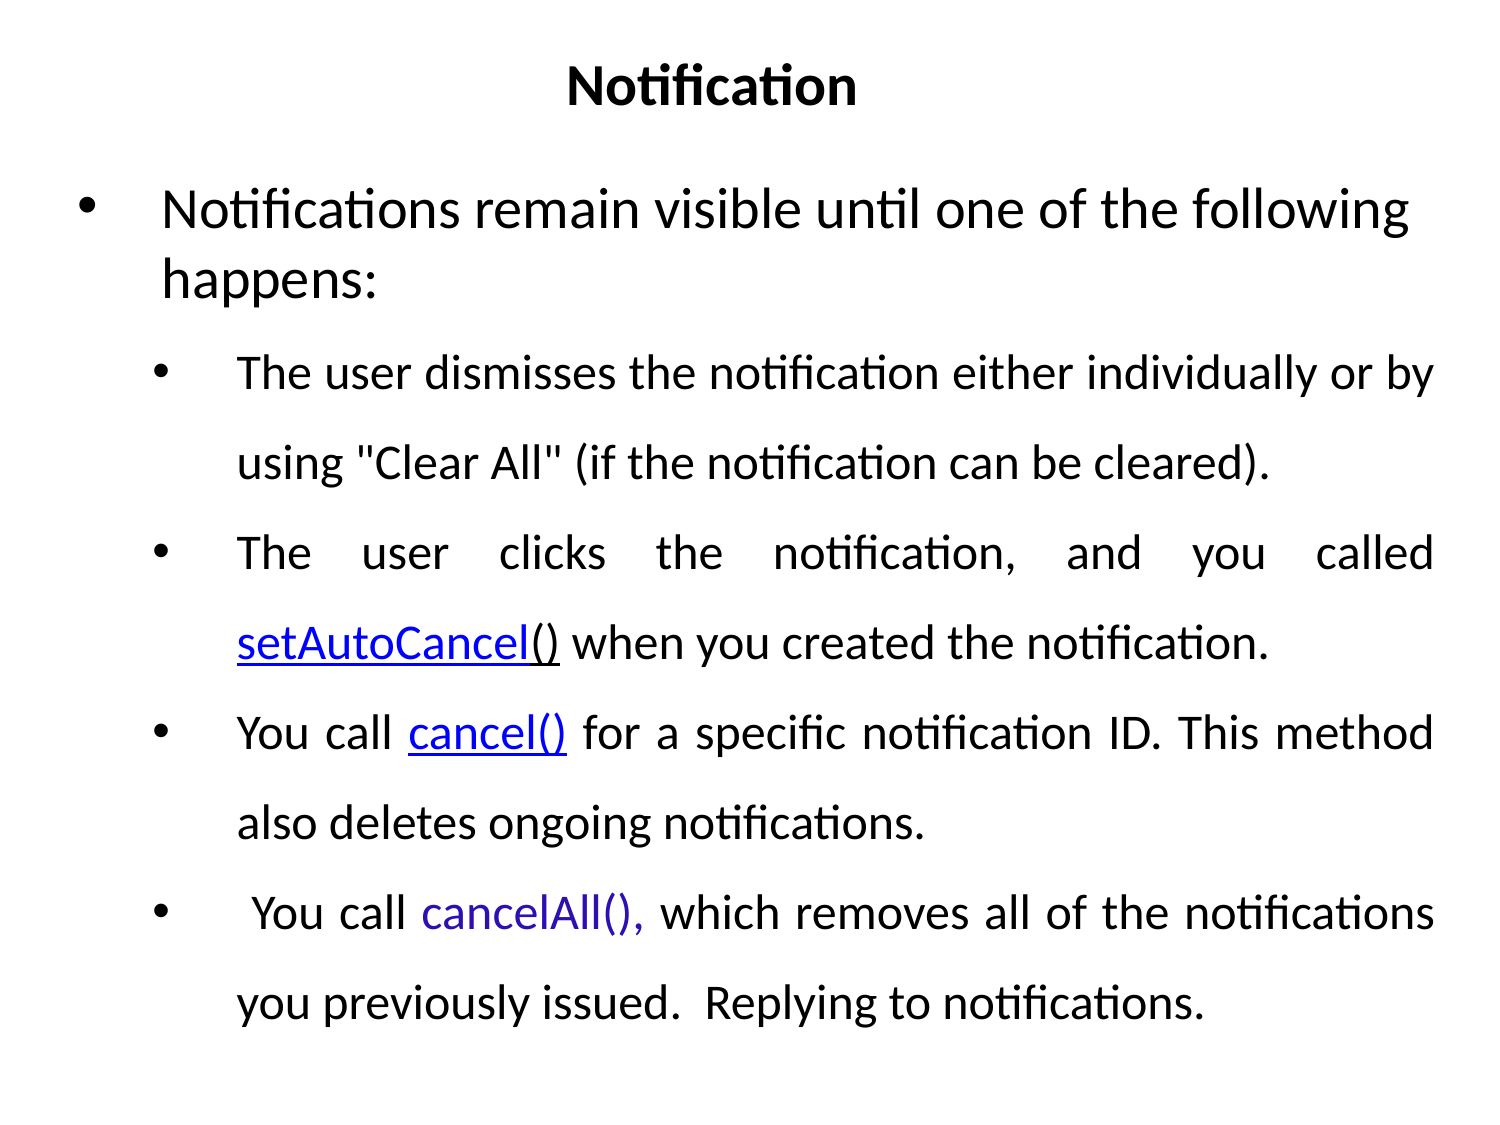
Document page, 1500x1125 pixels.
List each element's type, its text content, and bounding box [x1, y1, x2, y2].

text_box Notifications remain visible until one of the following happens: The user dismisses the notification either individually or by using "Clear All" (if the notification can be cleared). The user clicks the notification, and you called setAutoCancel() when you created the notification. You call cancel() for a specific notification ID. This method also deletes ongoing notifications. You call cancelAll(), which removes all of the notifications you previously issued. Replying to notifications. [62, 162, 1450, 1038]
title Notification [75, 37, 1350, 125]
